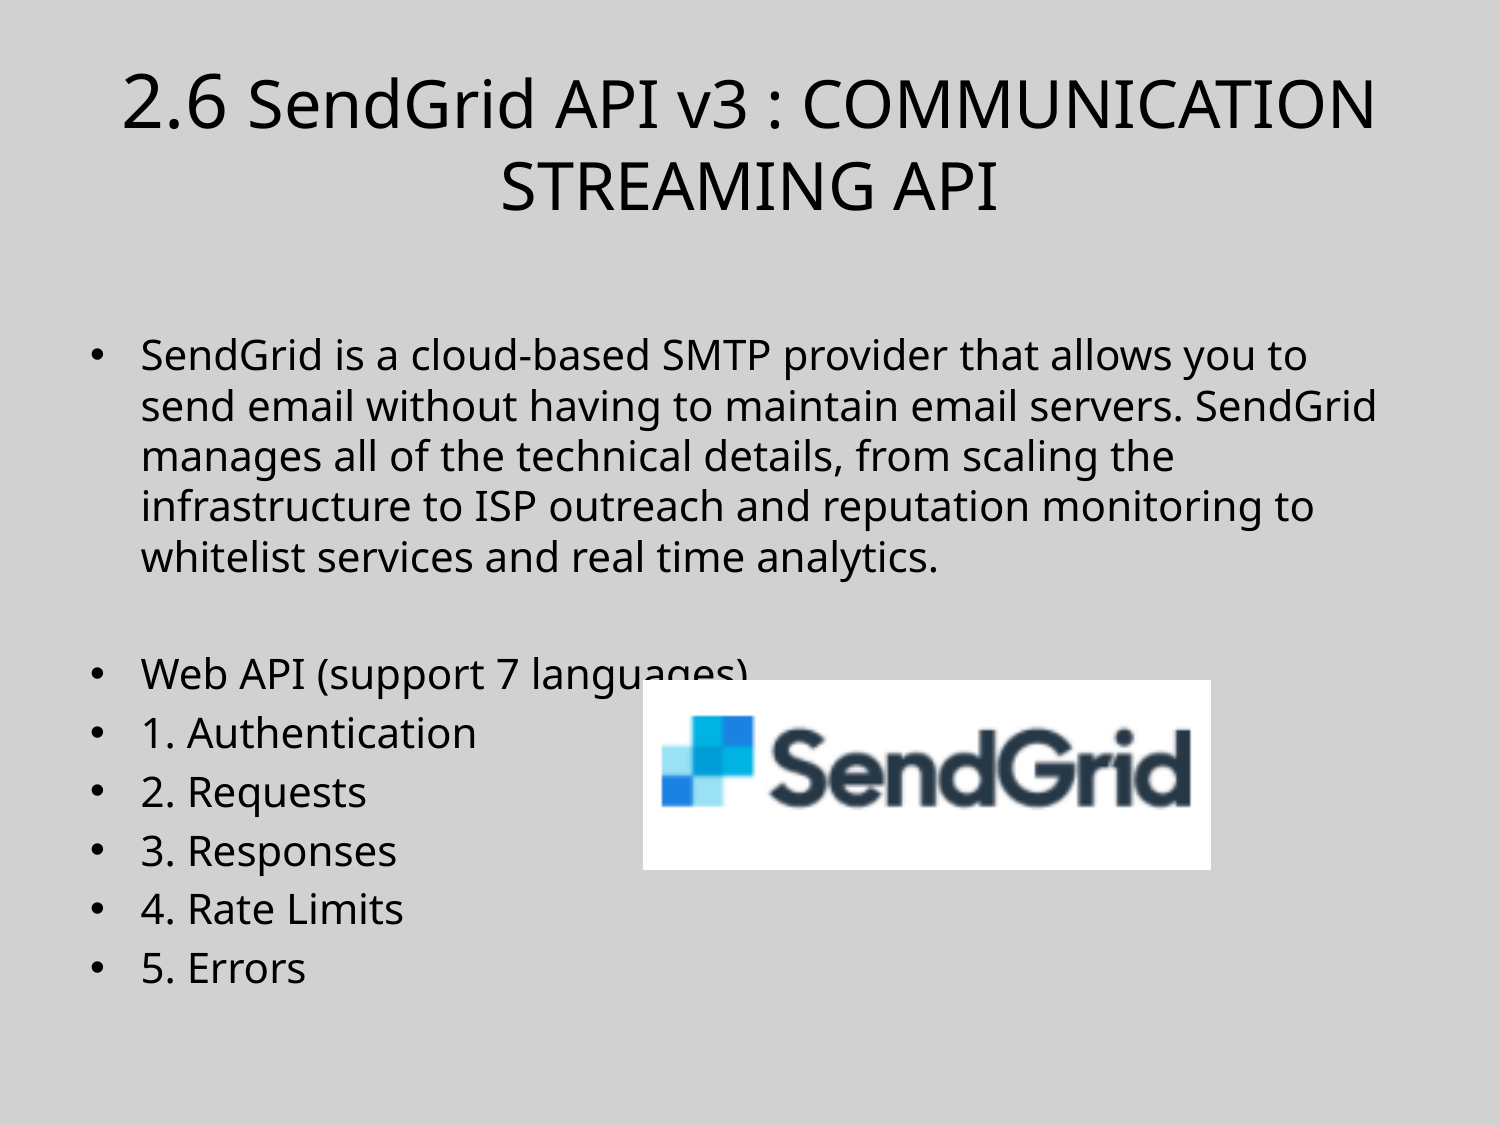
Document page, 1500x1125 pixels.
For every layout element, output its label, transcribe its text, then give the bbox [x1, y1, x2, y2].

title 2.6 SendGrid API v3 : COMMUNICATION STREAMING API [75, 45, 1425, 233]
list SendGrid is a cloud-based SMTP provider that allows you to send email without having to maintain email servers. SendGrid manages all of the technical details, from scaling the infrastructure to ISP outreach and reputation monitoring to whitelist services and real time analytics. Web API (support 7 languages) 1. Authentication 2. Requests 3. Responses 4. Rate Limits 5. Errors [75, 262, 1425, 1005]
picture [643, 680, 1211, 870]
